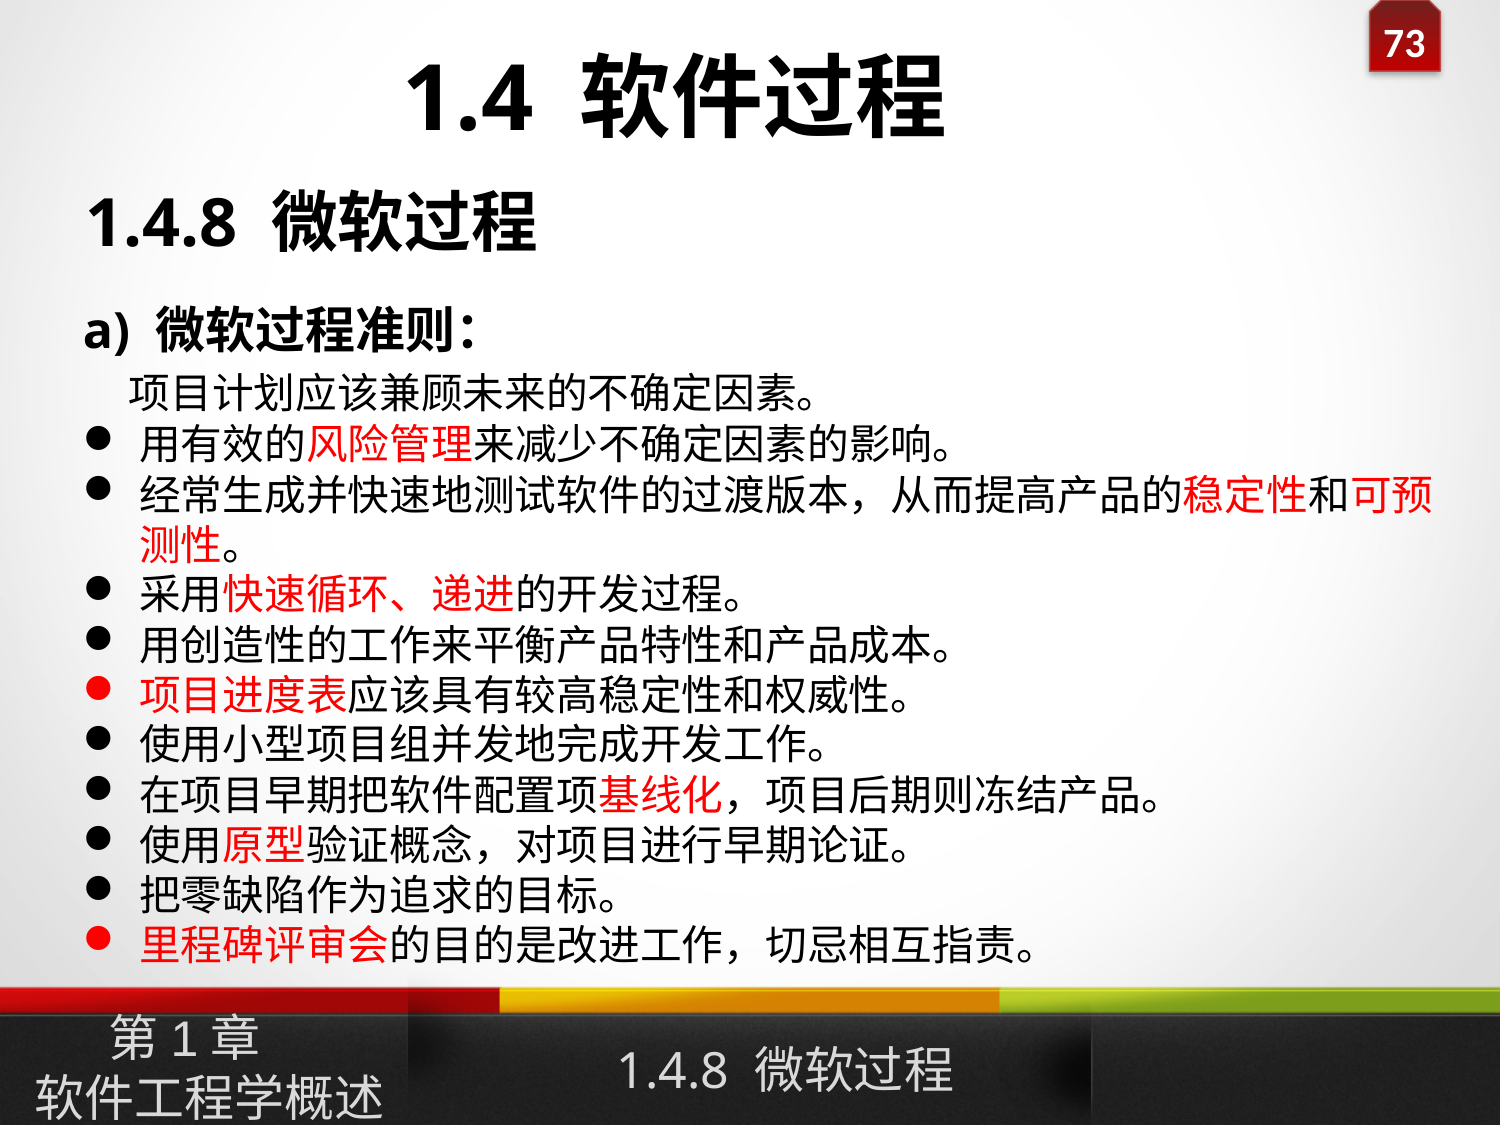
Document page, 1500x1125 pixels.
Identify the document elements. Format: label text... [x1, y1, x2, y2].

text_box 1.4.8 微软过程 [478, 1028, 1093, 1107]
text_box a) 微软过程准则： 项目计划应该兼顾未来的不确定因素。 用有效的风险管理来减少不确定因素的影响。 经常生成并快速地测试软件的过渡版本，从而提高产品的稳定性和可预测性。 采用快速循环、递进的开发过程。 用创造性的工作来平衡产品特性和产品成本。 项目进度表应该具有较高稳定性和权威性。 使用小型项目组并发地完成开发工作。 在项目早期把软件配置项基线化，项目后期则冻结产品。 使用原型验证概念，对项目进行早期论证。 把零缺陷作为追求的目标。 里程碑评审会的目的是改进工作，切忌相互指责。 [66, 289, 1464, 978]
title 1.4 软件过程 [0, 0, 1351, 188]
text_box 1.4.8 微软过程 [68, 171, 681, 274]
picture [0, 0, 1500, 1125]
